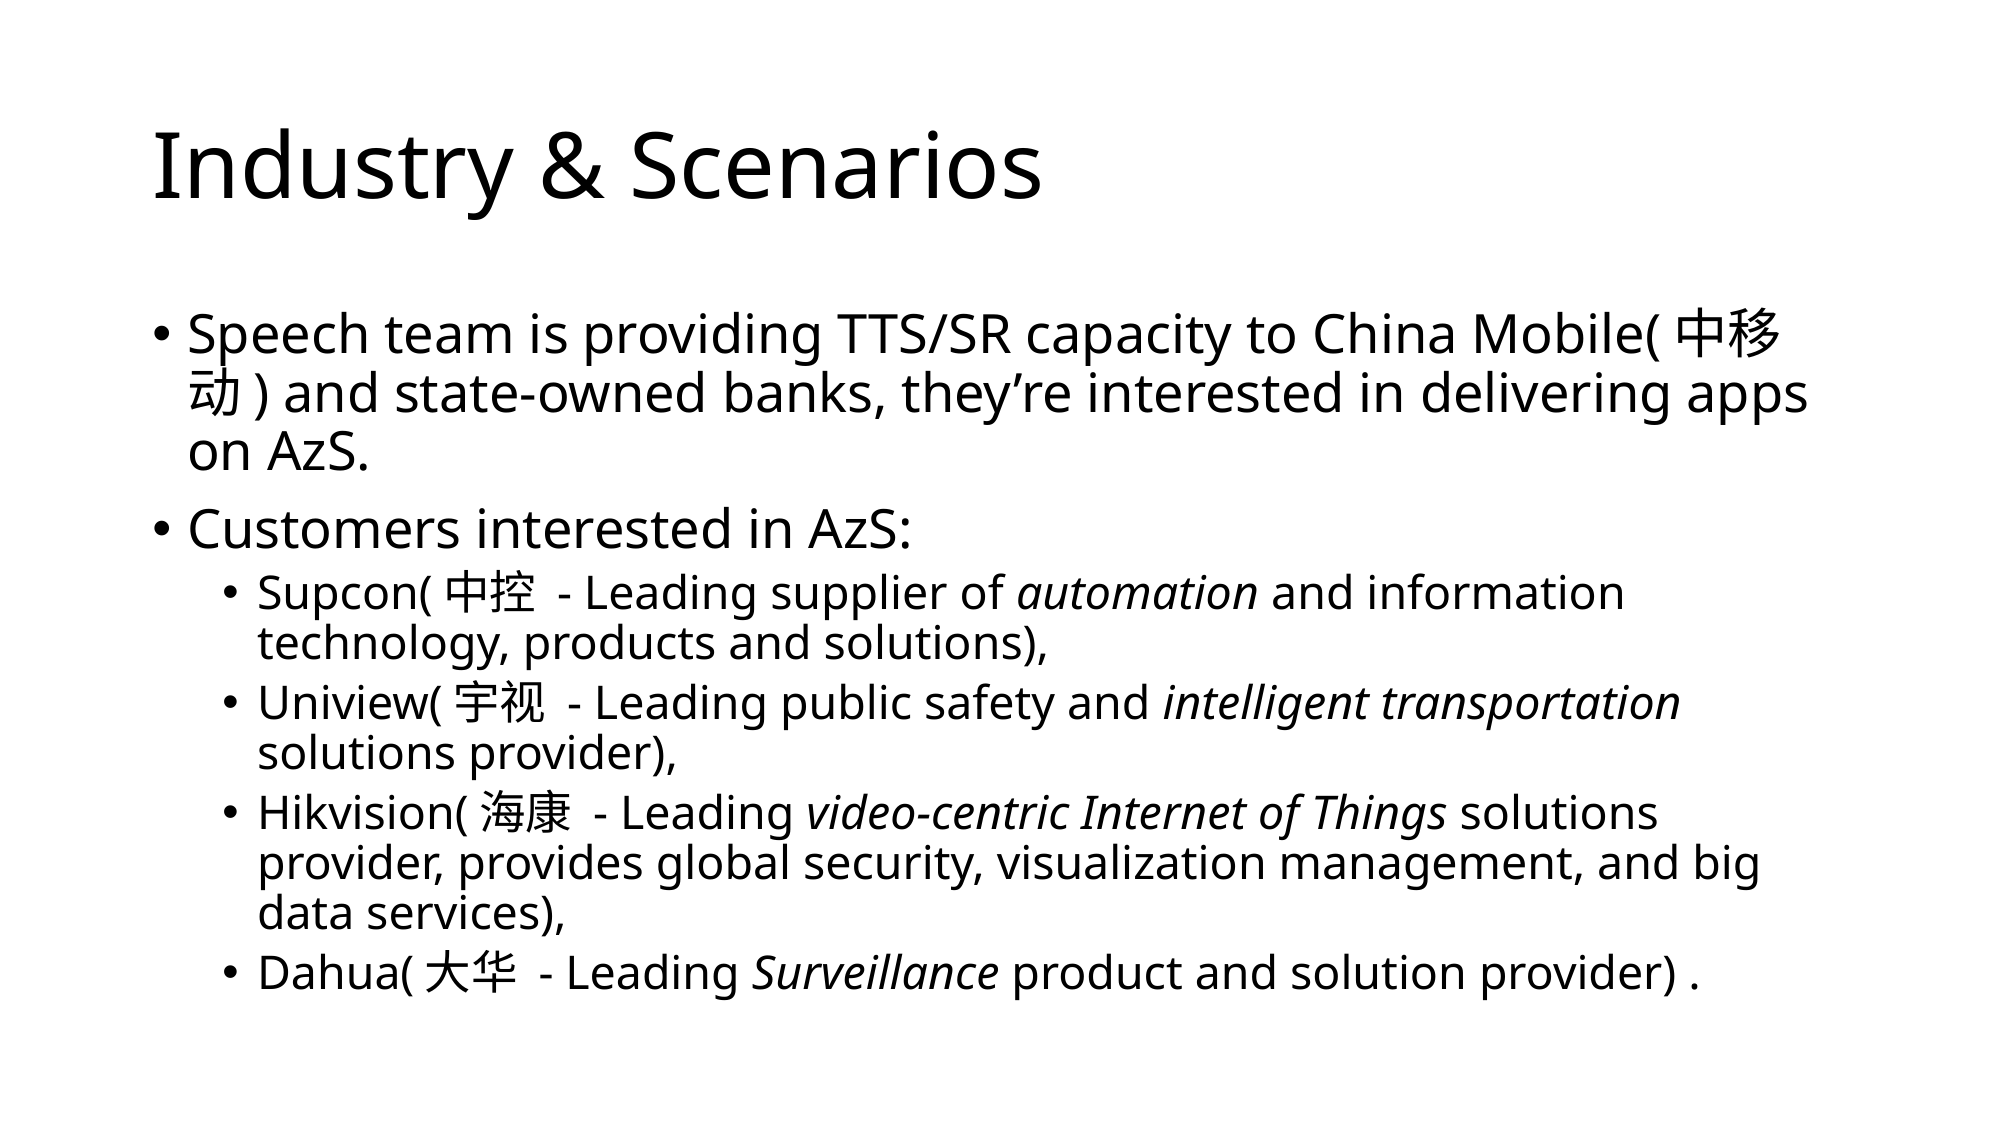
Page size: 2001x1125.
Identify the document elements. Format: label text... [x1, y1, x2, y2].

list Speech team is providing TTS/SR capacity to China Mobile(中移动) and state-owned banks, they’re interested in delivering apps on AzS. Customers interested in AzS: Supcon(中控 - Leading supplier of automation and information technology, products and solutions), Uniview(宇视 - Leading public safety and intelligent transportation solutions provider), Hikvision(海康 - Leading video-centric Internet of Things solutions provider, provides global security, visualization management, and big data services), Dahua(大华 - Leading Surveillance product and solution provider) . [137, 299, 1863, 1014]
title Industry & Scenarios [137, 59, 1863, 278]
